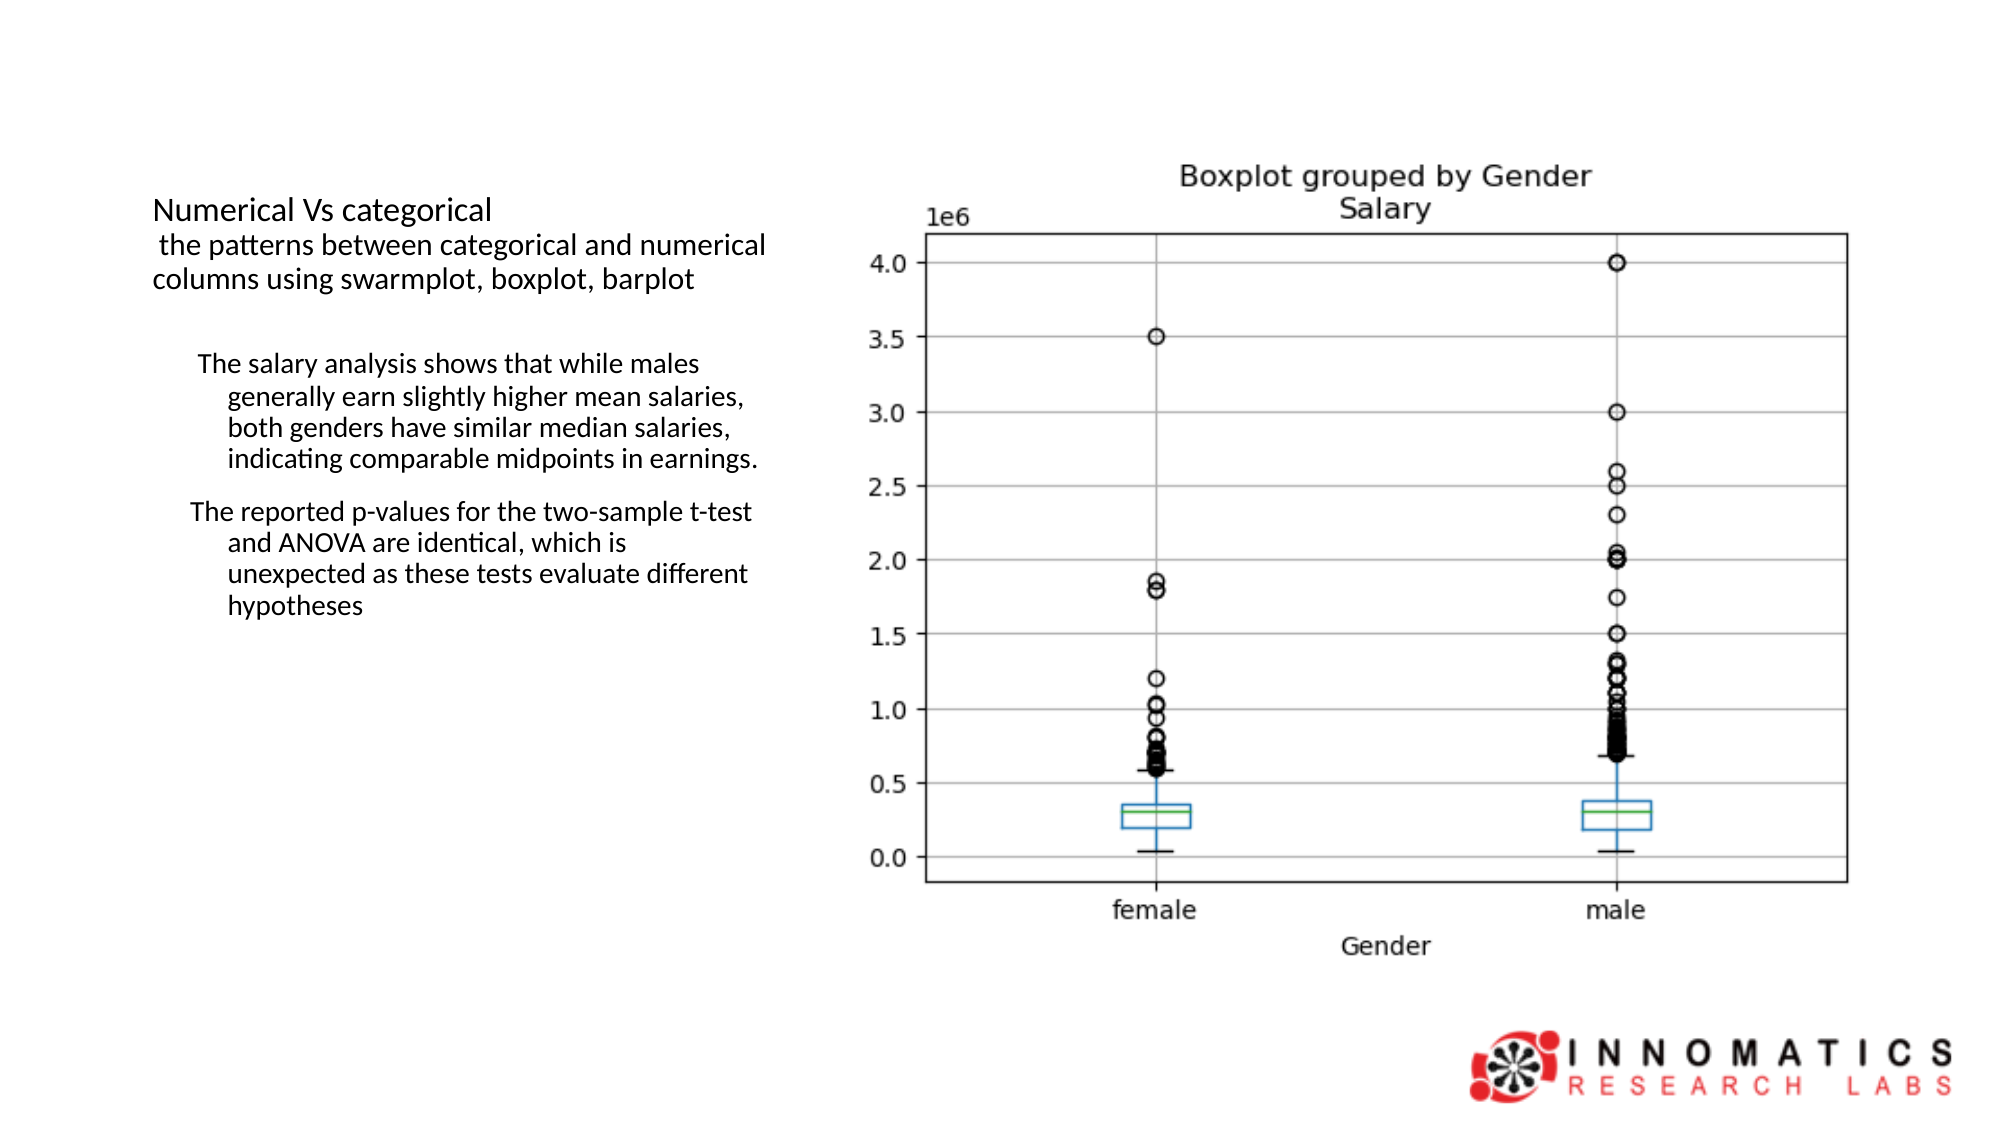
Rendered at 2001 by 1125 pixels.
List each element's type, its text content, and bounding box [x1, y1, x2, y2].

picture [850, 161, 1863, 962]
title Numerical Vs categorical the patterns between categorical and numerical columns using swarmplot, boxplot, barplot [137, 152, 783, 337]
picture [1445, 1014, 1975, 1125]
list The salary analysis shows that while males generally earn slightly higher mean salaries, both genders have similar median salaries, indicating comparable midpoints in earnings. The reported p-values for the two-sample t-test and ANOVA are identical, which is unexpected as these tests evaluate different hypotheses [137, 337, 783, 963]
